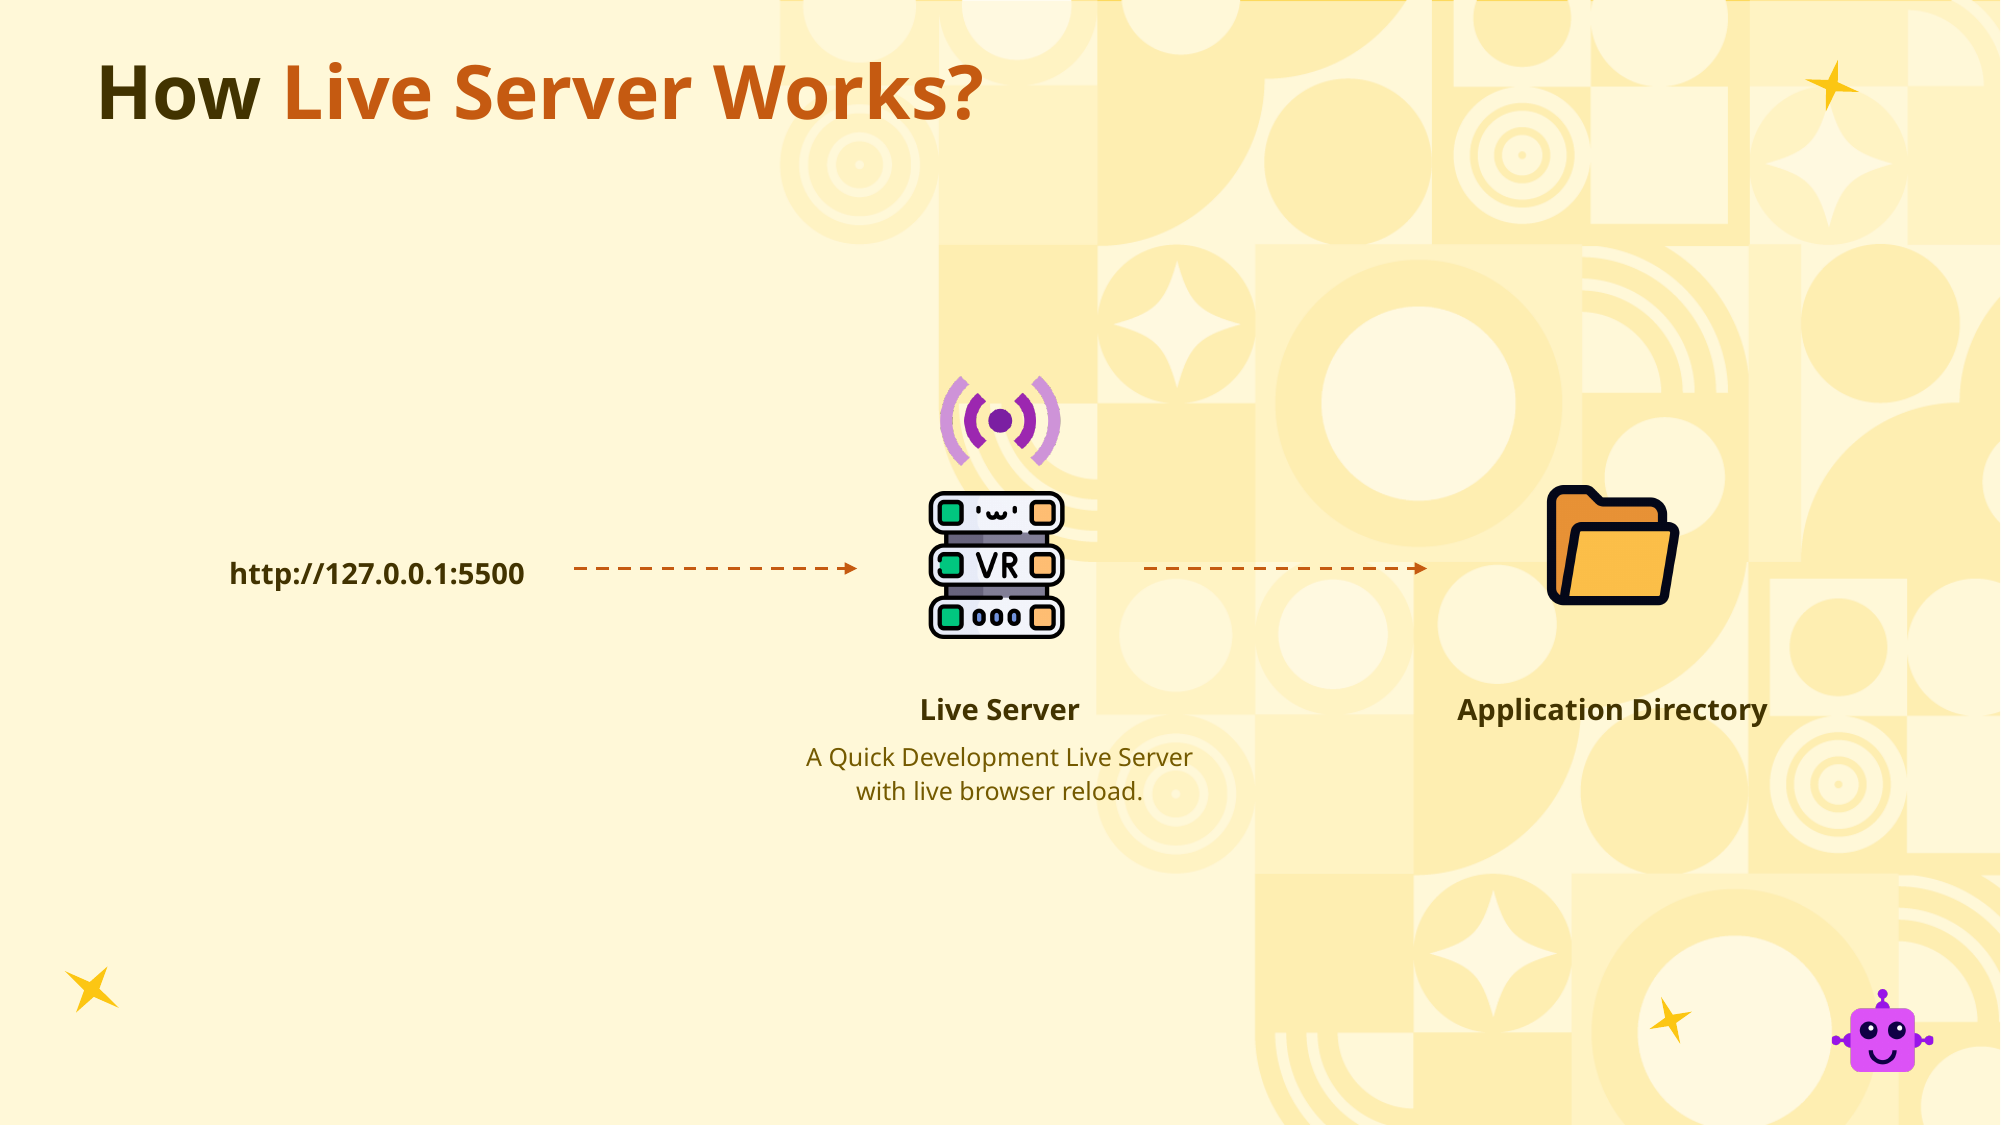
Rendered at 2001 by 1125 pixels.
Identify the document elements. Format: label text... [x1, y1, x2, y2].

text_box http://127.0.0.1:5500 [162, 530, 592, 598]
text_box A Quick Development Live Server with live browser reload. [785, 734, 1215, 814]
text_box Application Directory [1398, 666, 1827, 734]
title How Live Server Works? [80, 0, 1581, 143]
text_box [1804, 59, 1860, 112]
text_box [1648, 996, 1688, 1036]
picture [0, 0, 2001, 1125]
text_box Live Server [785, 666, 1215, 734]
text_box [64, 965, 120, 1014]
